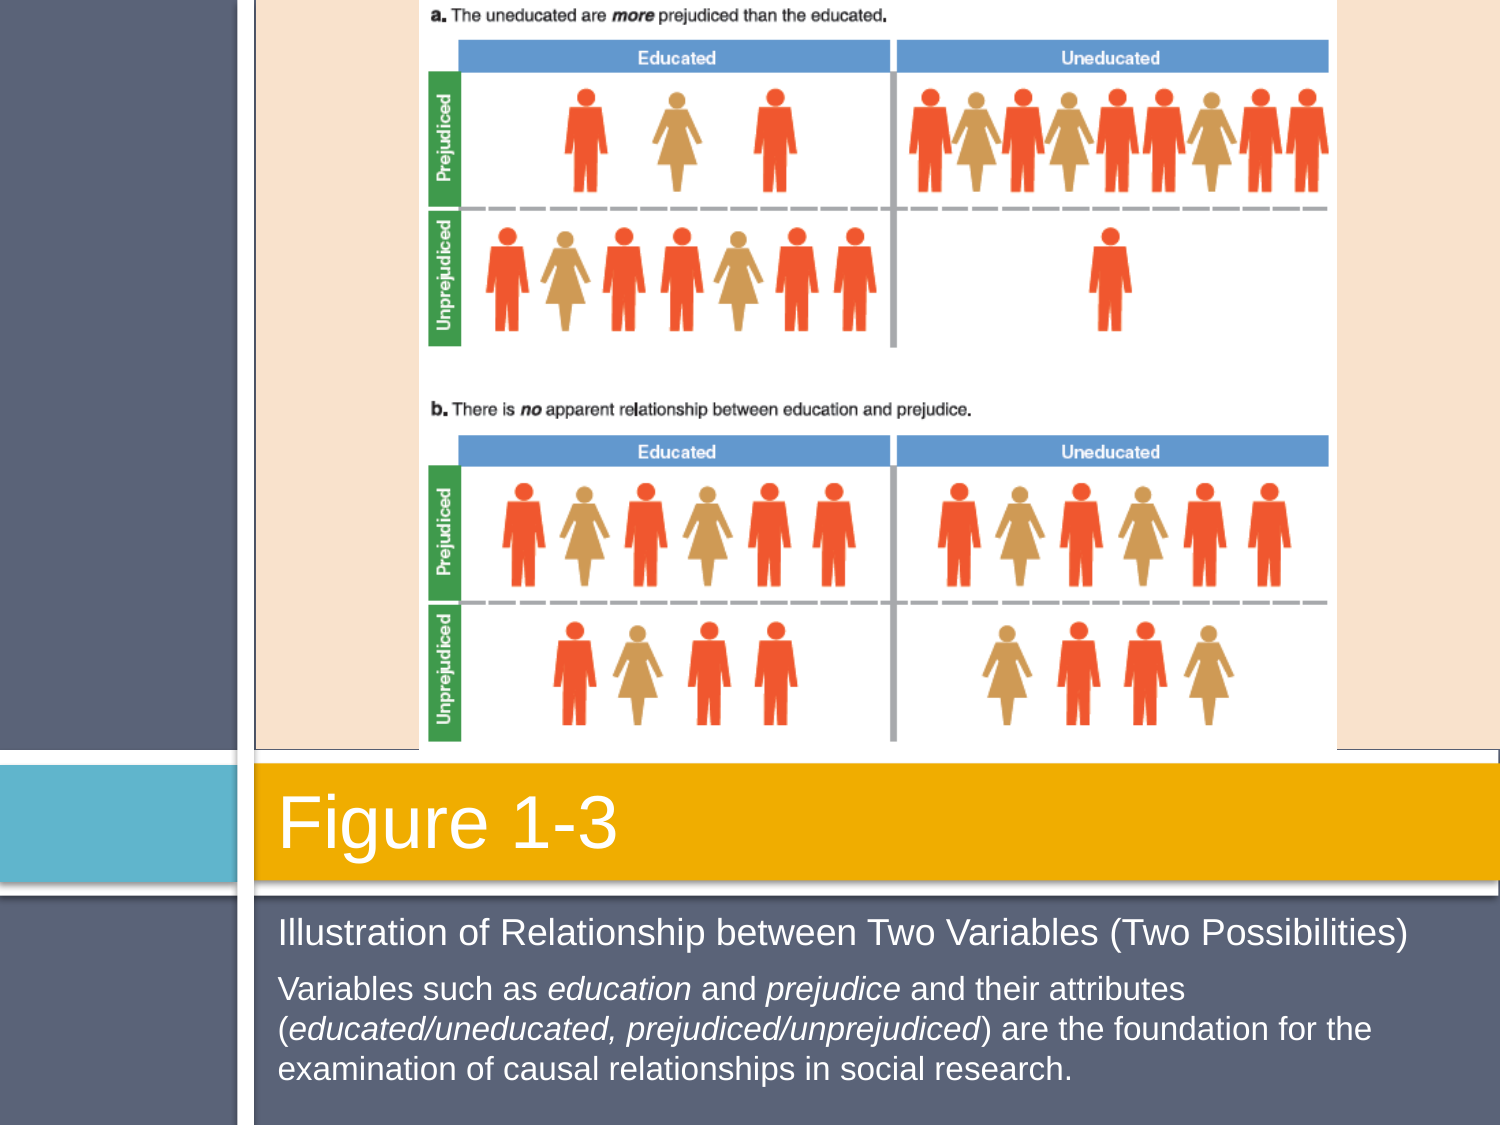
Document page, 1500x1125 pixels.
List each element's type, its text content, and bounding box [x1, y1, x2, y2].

picture [255, 0, 1500, 750]
title Figure 1-3 [262, 762, 1463, 875]
list Illustration of Relationship between Two Variables (Two Possibilities) Variables such as education and prejudice and their attributes (educated/uneducated, prejudiced/unprejudiced) are the foundation for the examination of causal relationships in social research. [262, 900, 1463, 1100]
